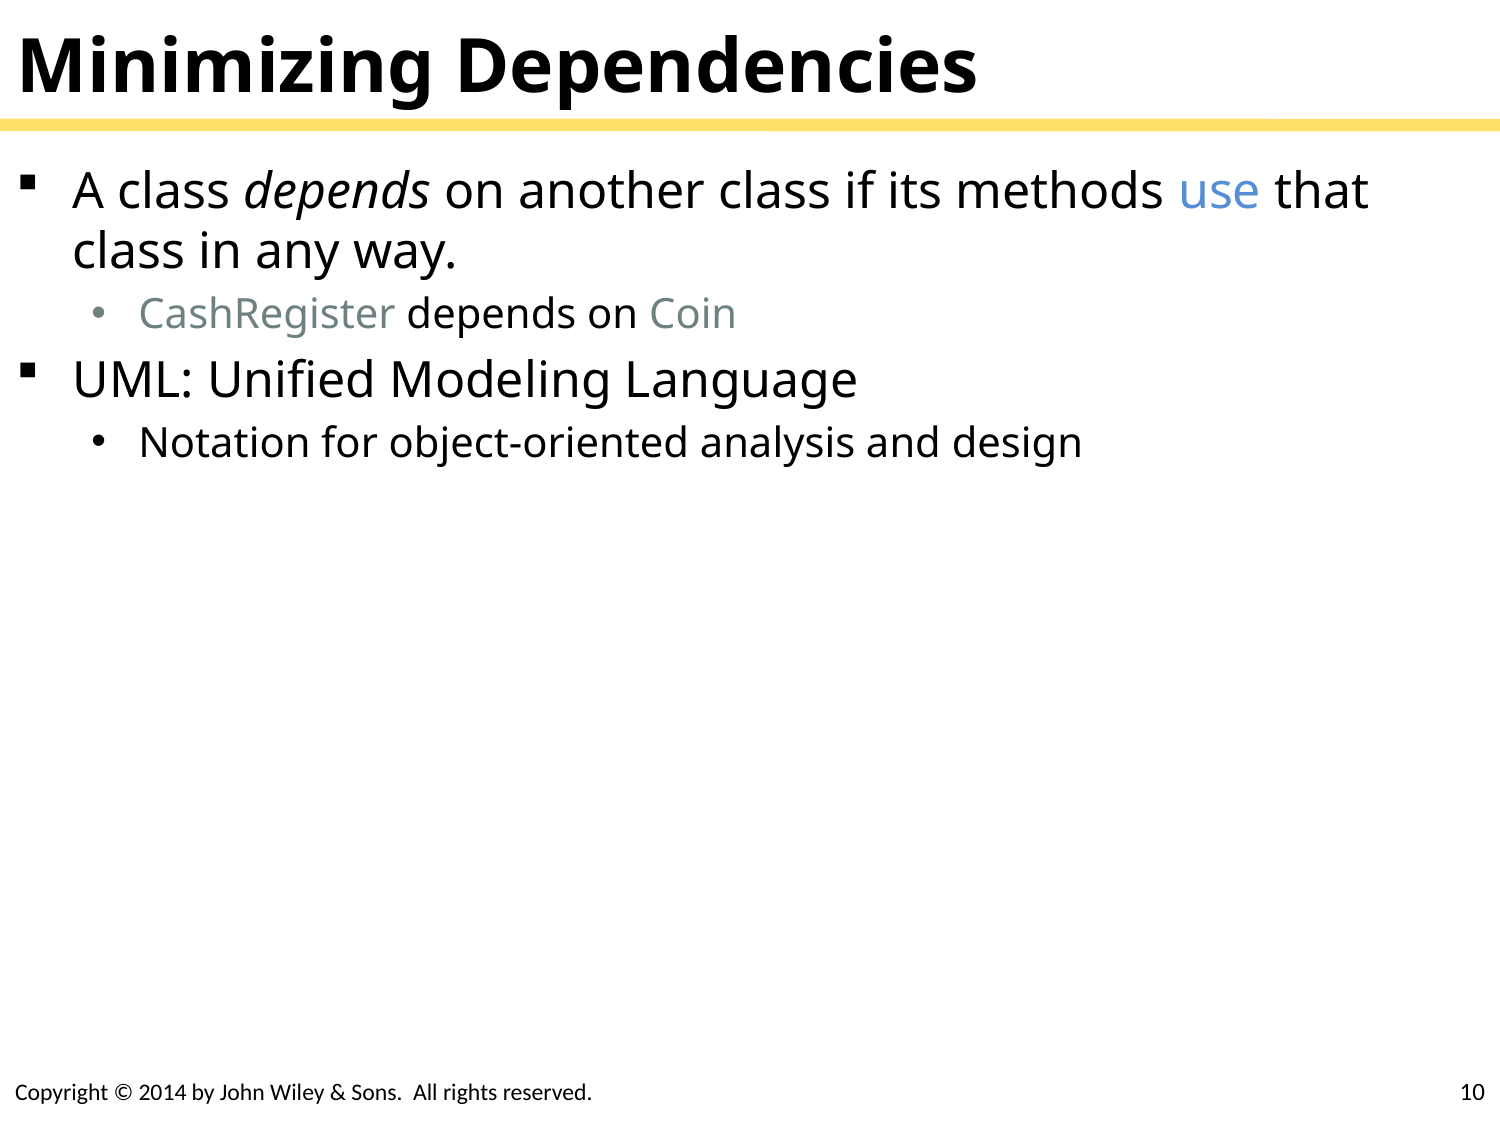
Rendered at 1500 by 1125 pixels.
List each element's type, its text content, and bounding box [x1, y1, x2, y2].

list A class depends on another class if its methods use that class in any way. CashRegister depends on Coin UML: Unified Modeling Language Notation for object-oriented analysis and design [1, 151, 1500, 1081]
title Minimizing Dependencies [1, 0, 1500, 125]
